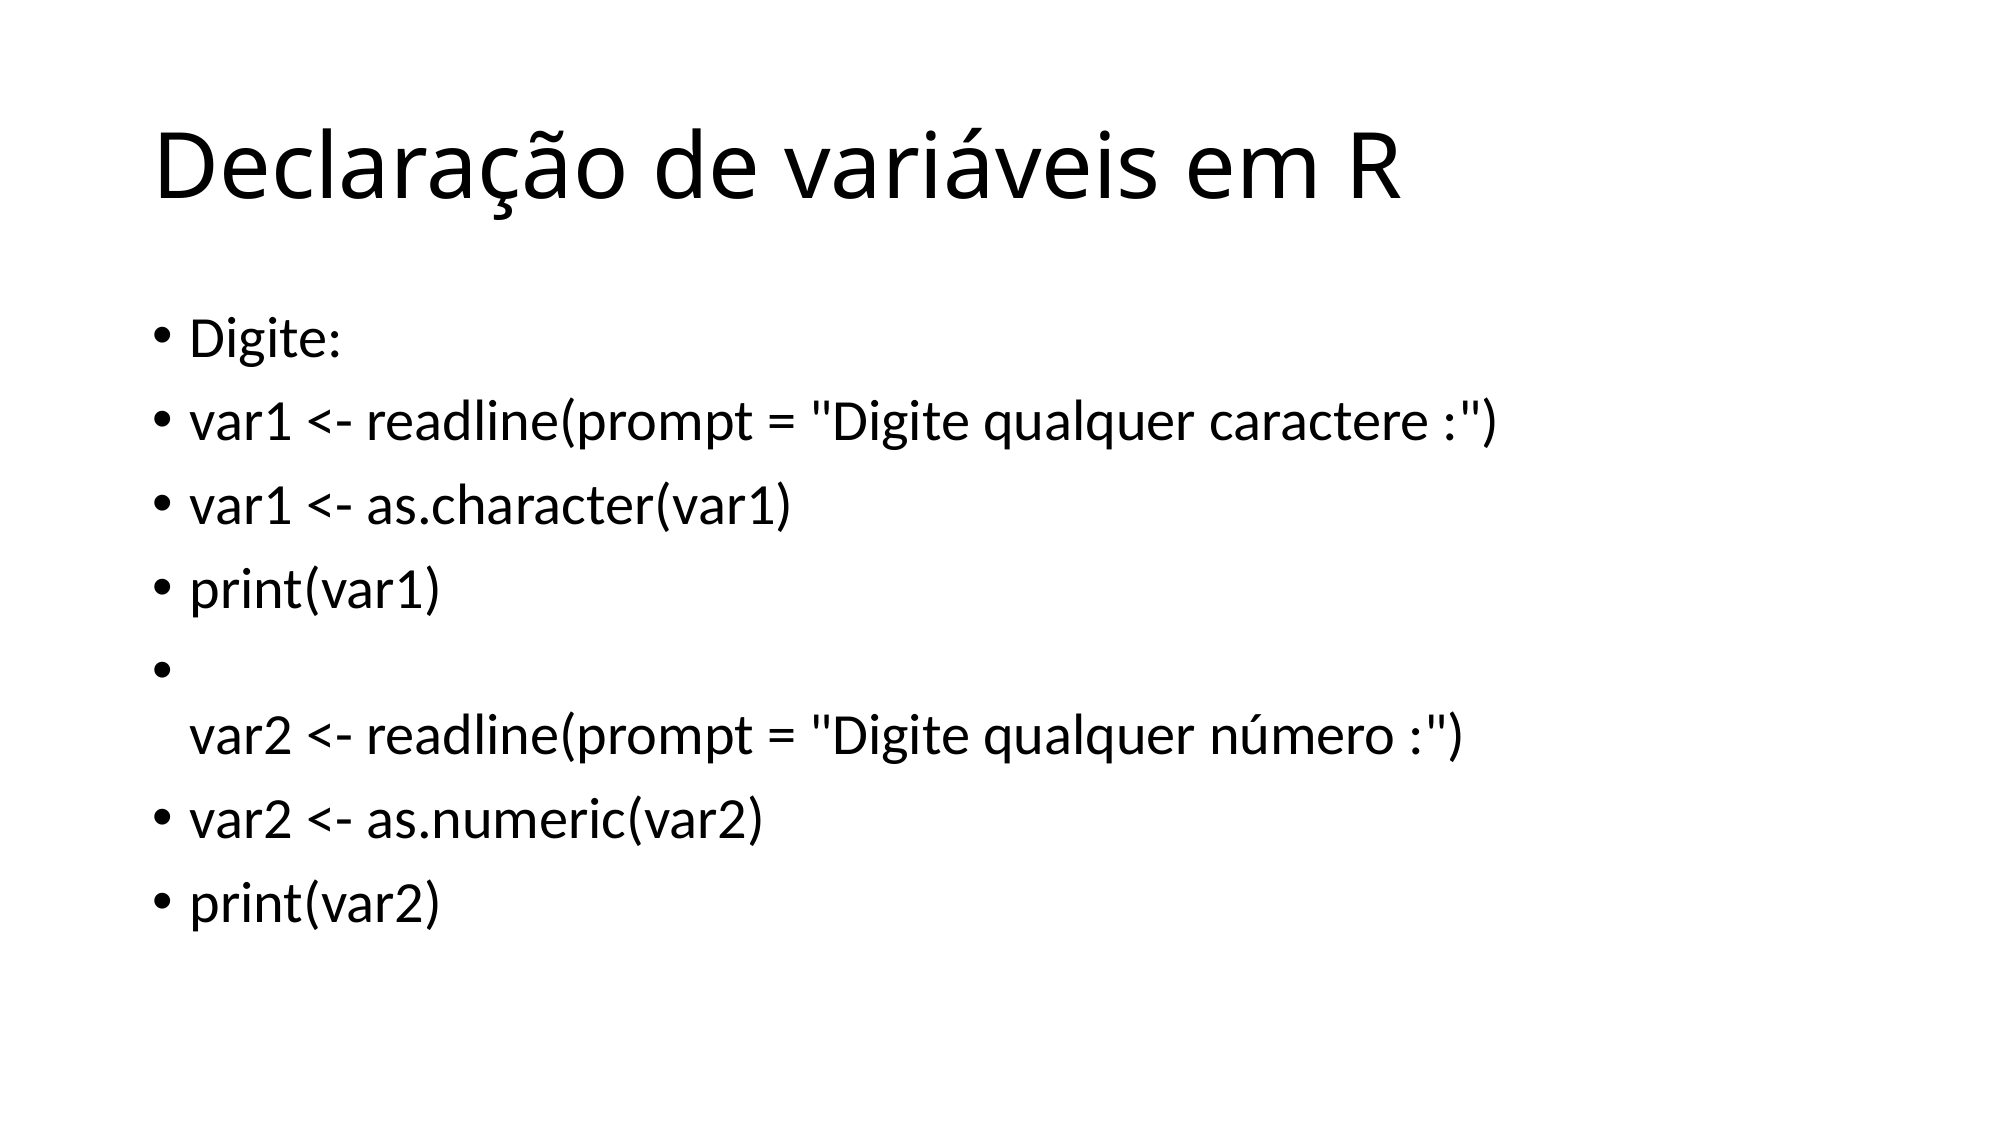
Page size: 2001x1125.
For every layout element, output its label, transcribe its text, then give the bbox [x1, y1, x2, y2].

list Digite: var1 <- readline(prompt = "Digite qualquer caractere :") var1 <- as.character(var1) print(var1) var2 <- readline(prompt = "Digite qualquer número :") var2 <- as.numeric(var2) print(var2) [137, 299, 1863, 1014]
title Declaração de variáveis em R [137, 59, 1863, 278]
